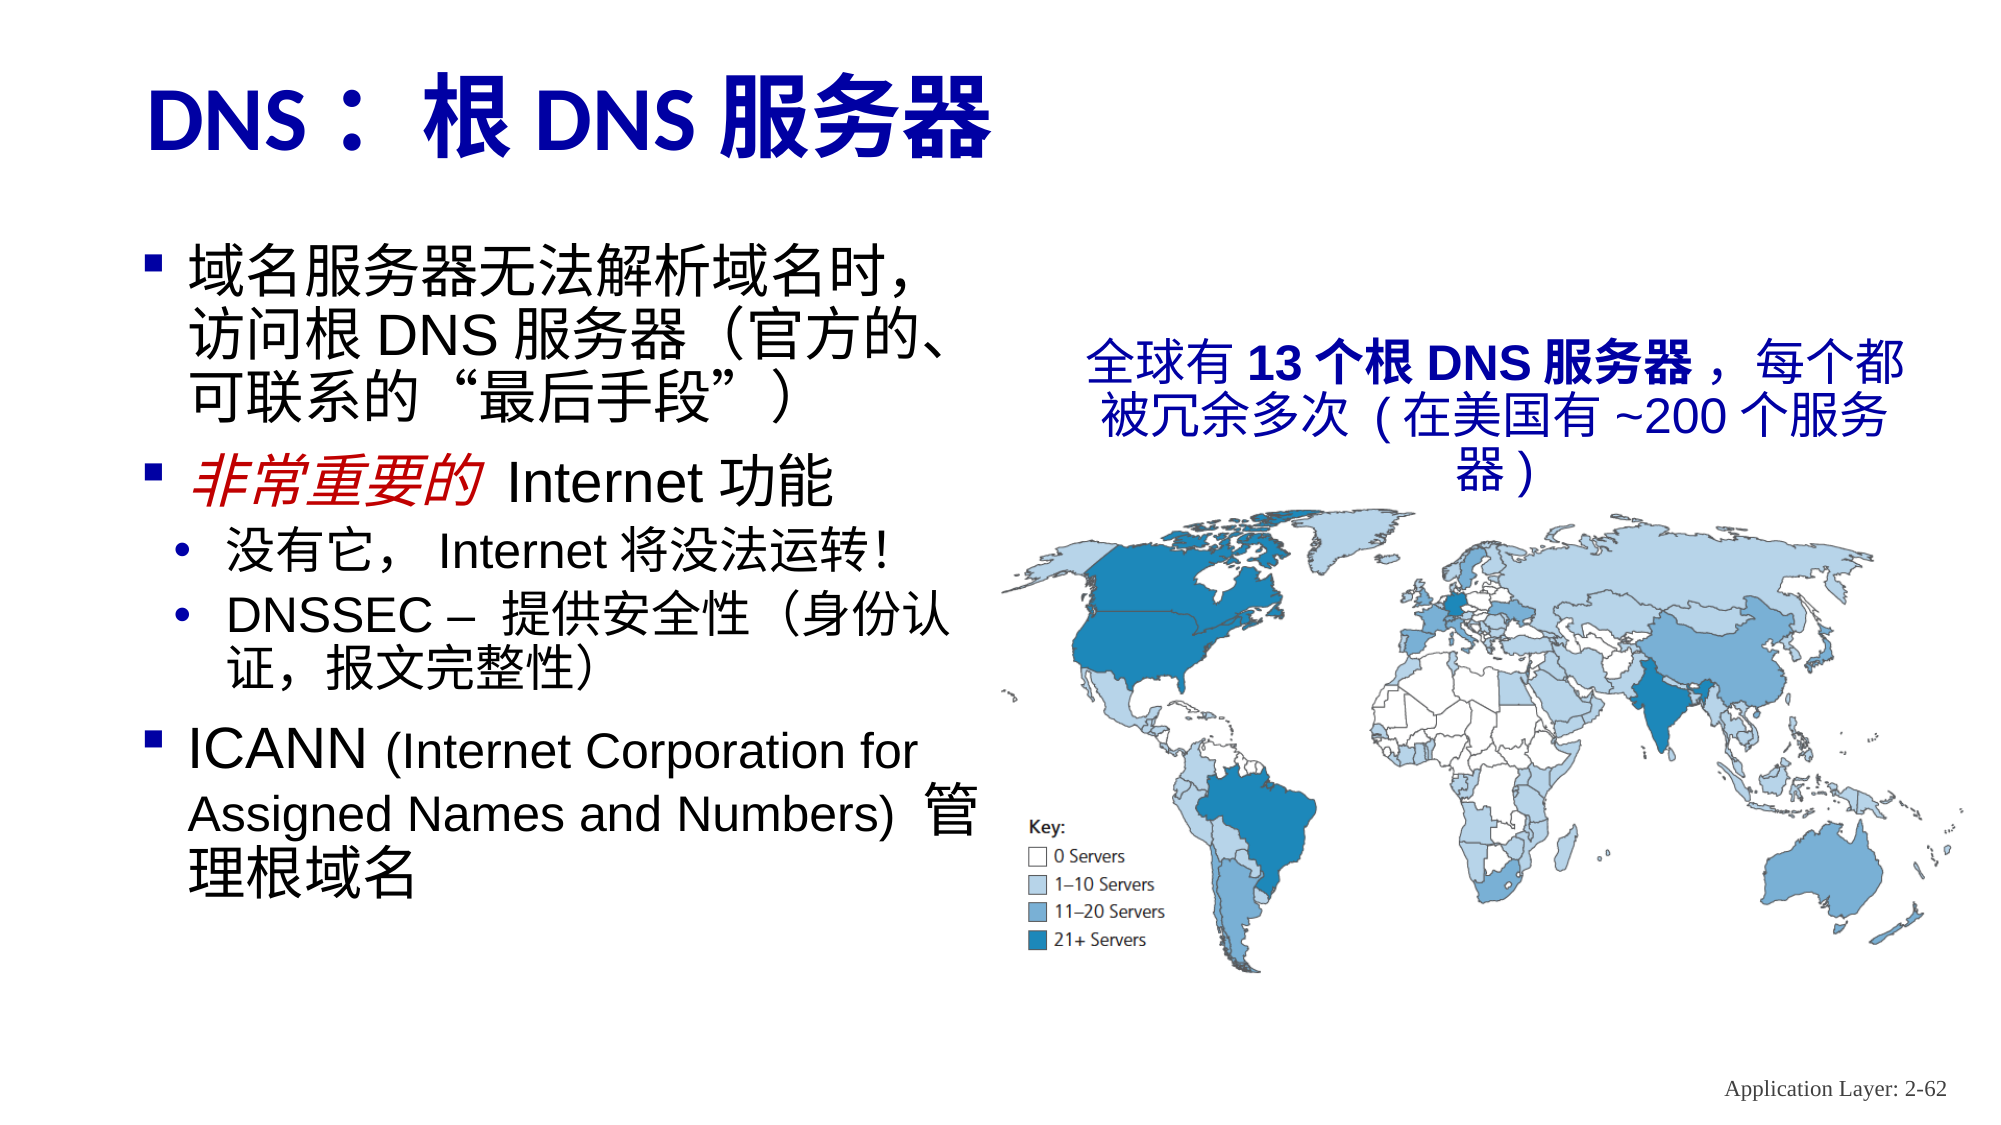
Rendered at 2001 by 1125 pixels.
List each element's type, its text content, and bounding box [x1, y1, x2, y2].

slide_number Application Layer: 2-62 [1512, 1056, 1963, 1117]
picture [972, 468, 2000, 994]
title DNS：根DNS服务器 [131, 47, 1856, 195]
text_box 全球有13个根DNS服务器 ，每个都被冗余多次 (在美国有~200个服务器) [1053, 329, 1937, 468]
text_box 域名服务器无法解析域名时，访问根DNS服务器（官方的、可联系的“最后手段”） 非常重要的 Internet功能 没有它，Internet将没法运转！ DNSSEC – 提供安全性（身份认证，报文完整性） ICANN (Internet Corporation for Assigned Names and Numbers) 管理根域名 [106, 234, 1000, 638]
